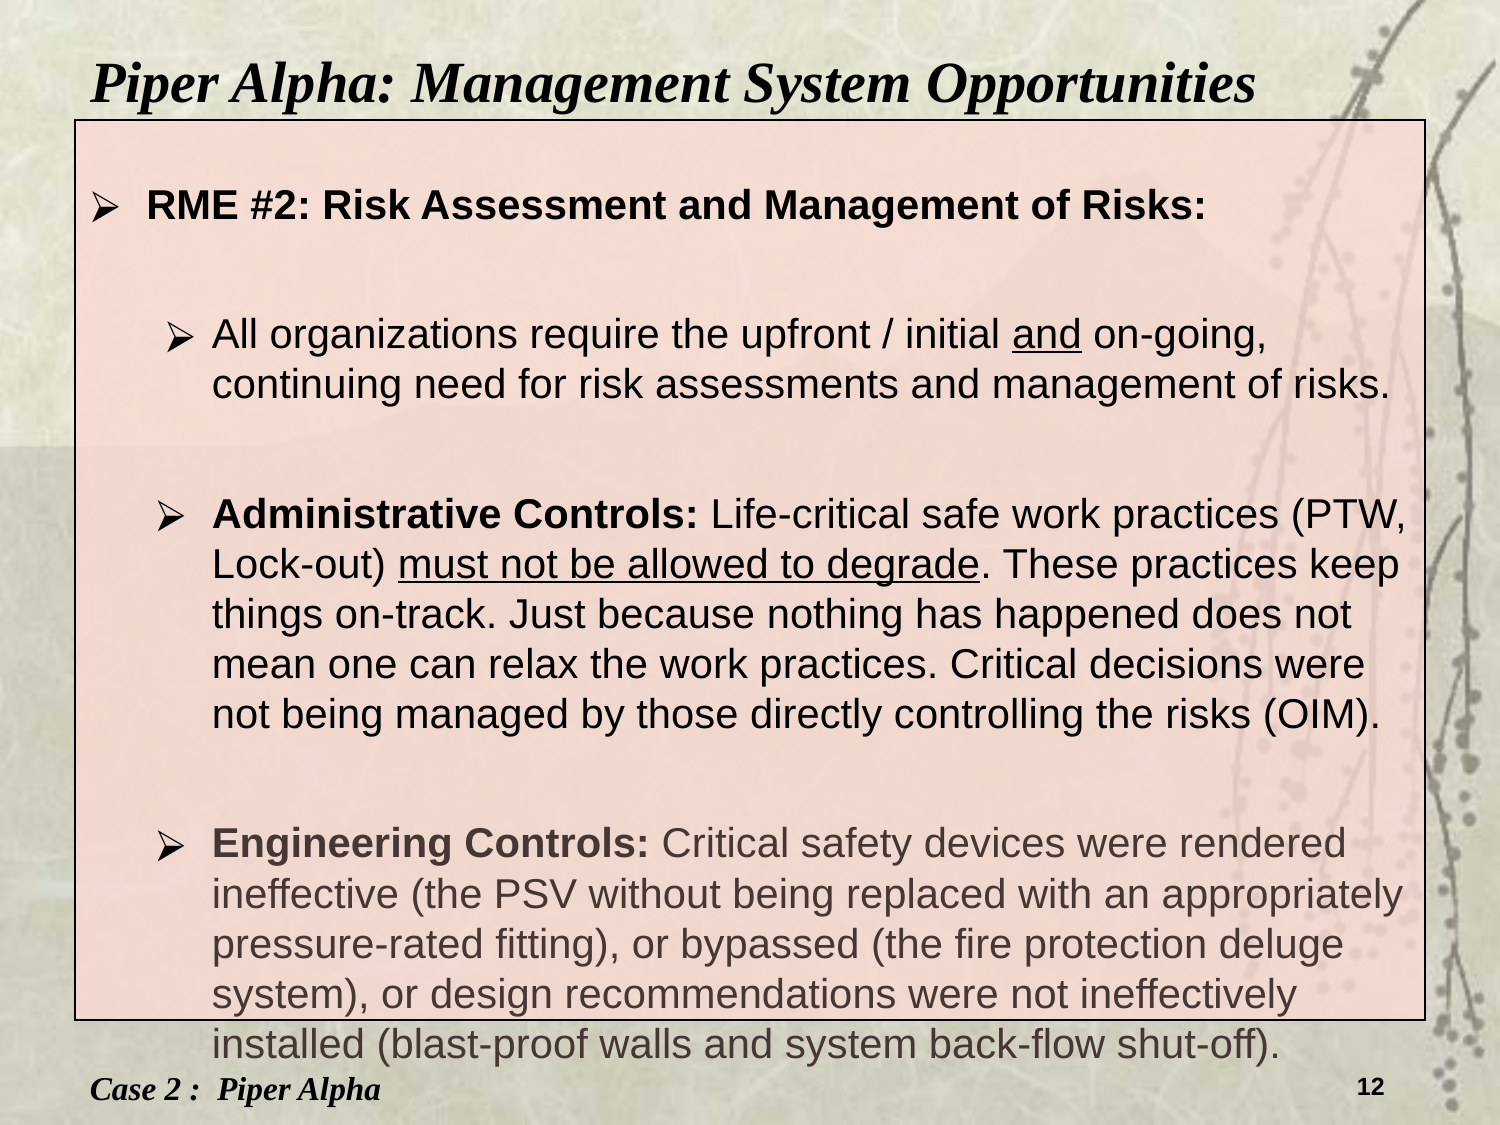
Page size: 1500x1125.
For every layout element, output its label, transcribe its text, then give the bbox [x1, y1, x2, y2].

text_box 12 [1249, 1062, 1400, 1100]
text_box Piper Alpha: Management System Opportunities [74, 37, 1425, 120]
picture [0, 0, 1500, 1125]
text_box Case 2 : Piper Alpha [74, 1049, 403, 1125]
list RME #2: Risk Assessment and Management of Risks: All organizations require the upfront / initial and on-going, continuing need for risk assessments and management of risks. Administrative Controls: Life-critical safe work practices (PTW, Lock-out) must not be allowed to degrade. These practices keep things on-track. Just because nothing has happened does not mean one can relax the work practices. Critical decisions were not being managed by those directly controlling the risks (OIM). Engineering Controls: Critical safety devices were rendered ineffective (the PSV without being replaced with an appropriately pressure-rated fitting), or bypassed (the fire protection deluge system), or design recommendations were not ineffectively installed (blast-proof walls and system back-flow shut-off). [75, 120, 1425, 1020]
